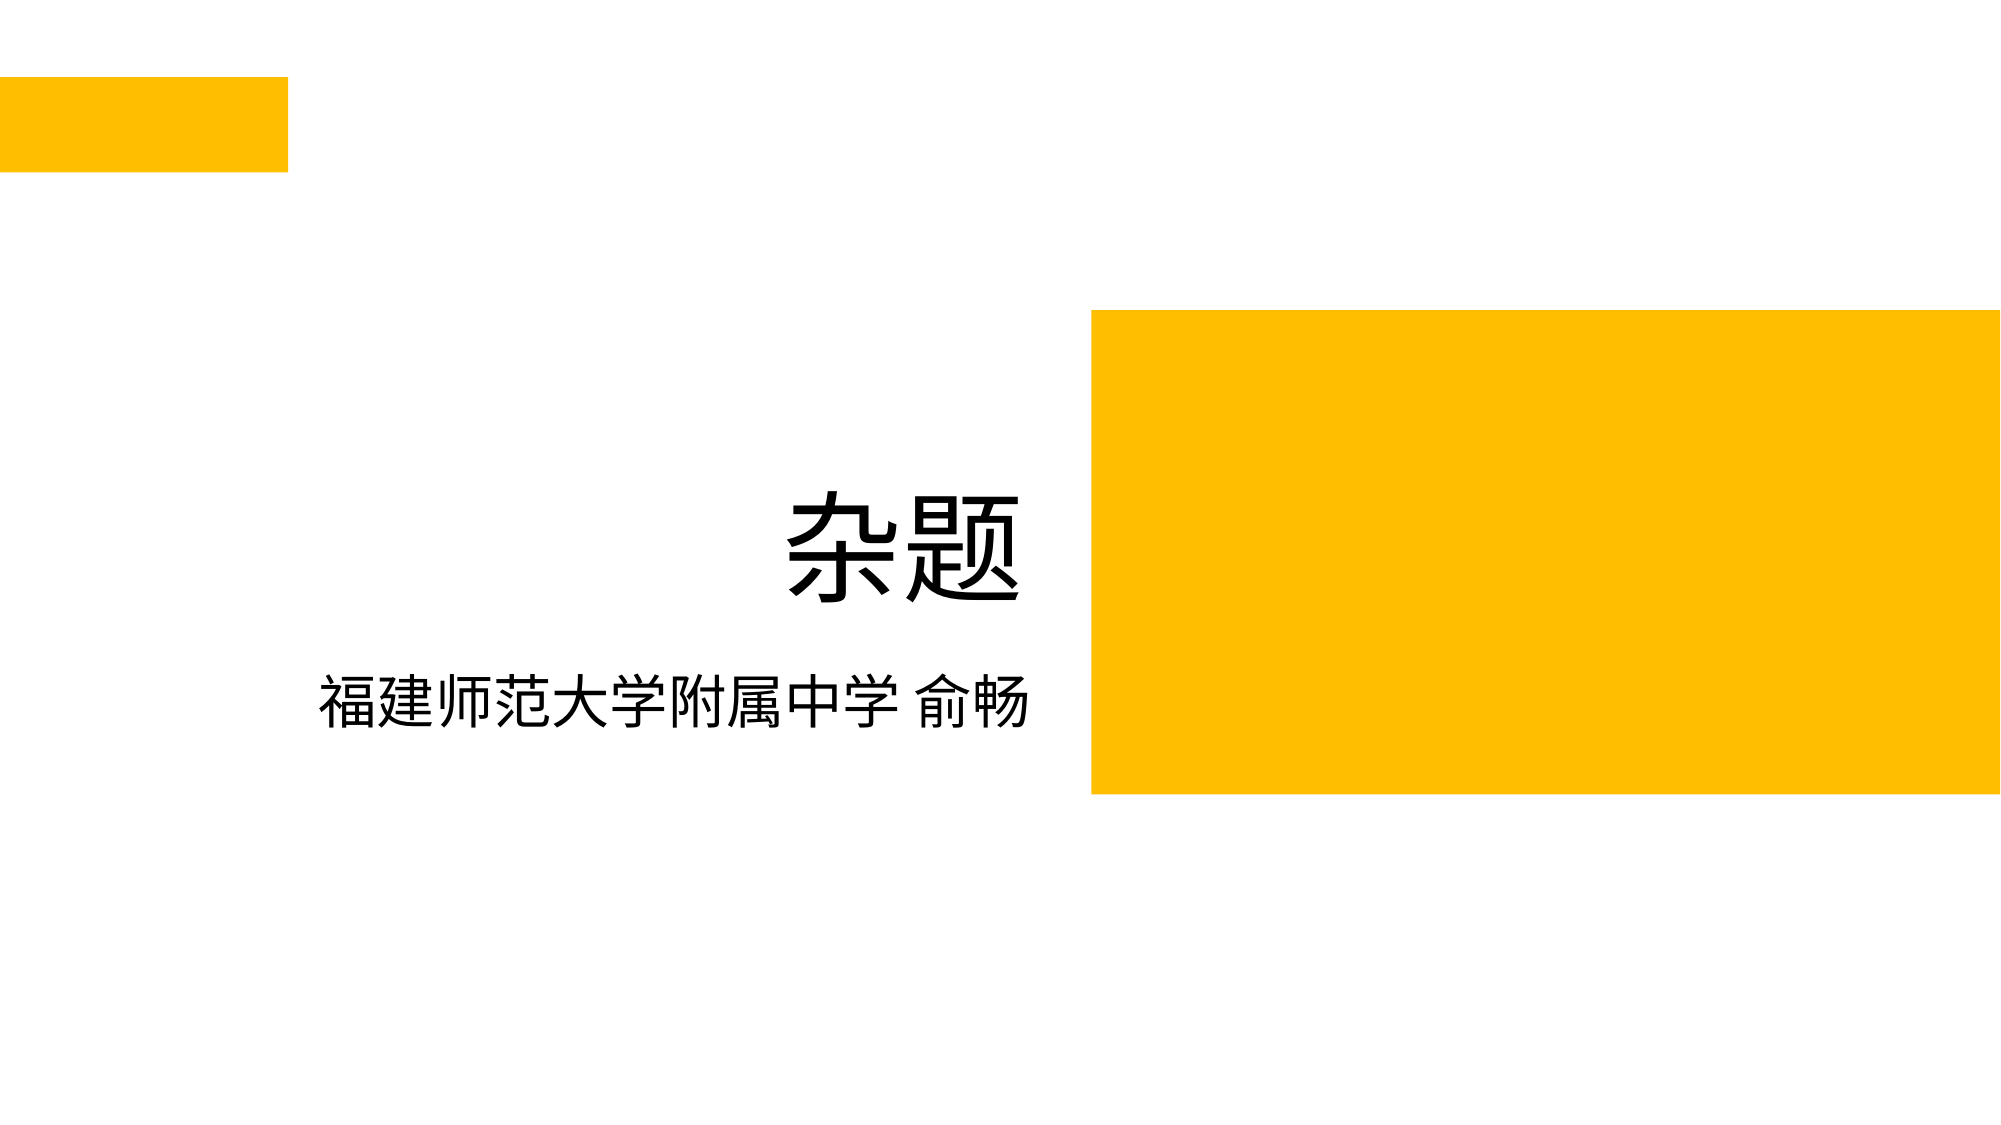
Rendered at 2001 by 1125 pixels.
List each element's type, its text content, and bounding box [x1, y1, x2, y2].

title 杂题 [766, 420, 1586, 626]
subtitle 福建师范大学附属中学 俞畅 [303, 636, 1100, 764]
